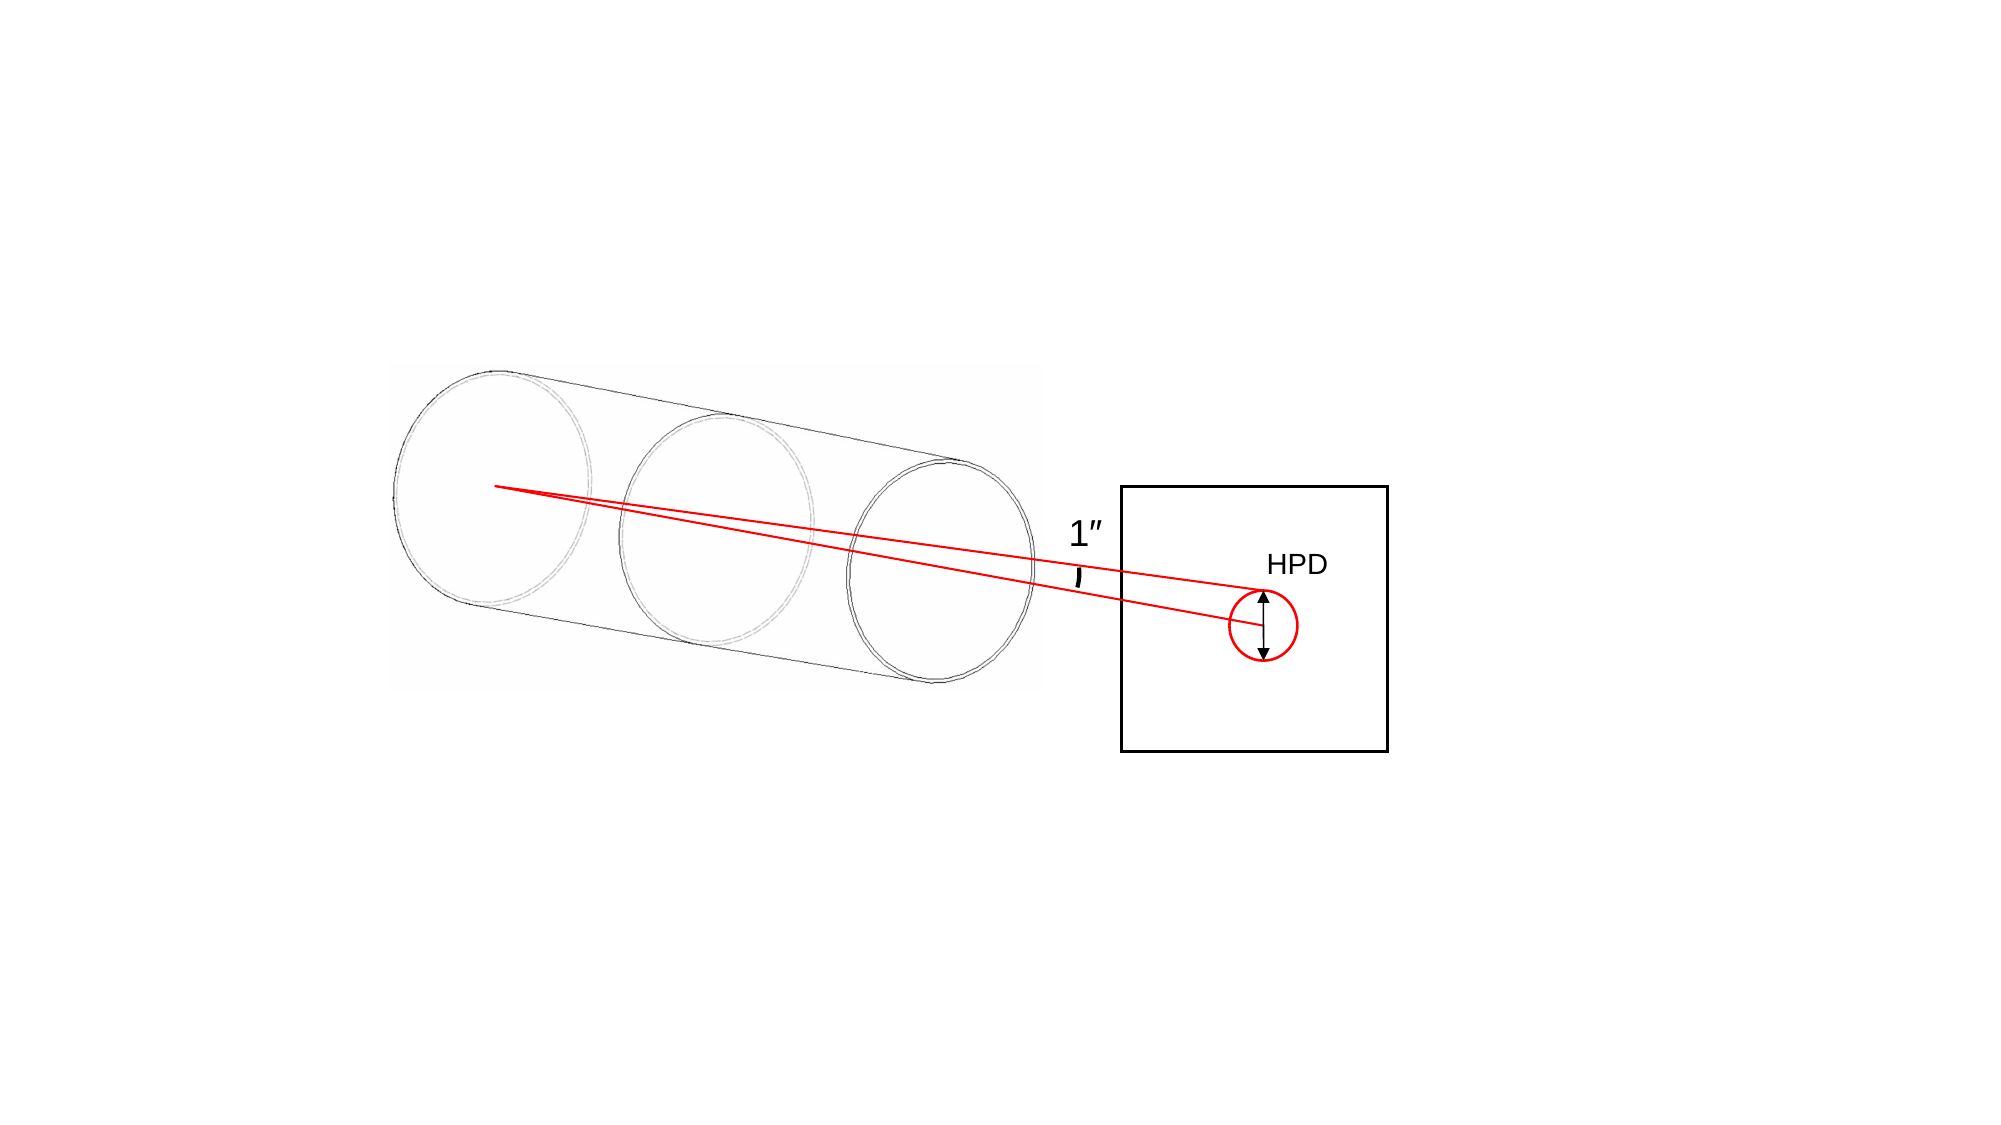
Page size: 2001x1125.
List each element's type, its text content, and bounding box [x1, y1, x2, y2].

text_box [1119, 484, 1389, 753]
text_box [1257, 590, 1270, 661]
text_box [1227, 588, 1300, 663]
text_box HPD [1251, 538, 1343, 588]
text_box [1075, 567, 1082, 588]
text_box 1″ [1053, 501, 1118, 562]
text_box [1048, 585, 1262, 627]
picture [389, 362, 1043, 692]
text_box [1048, 560, 1257, 590]
